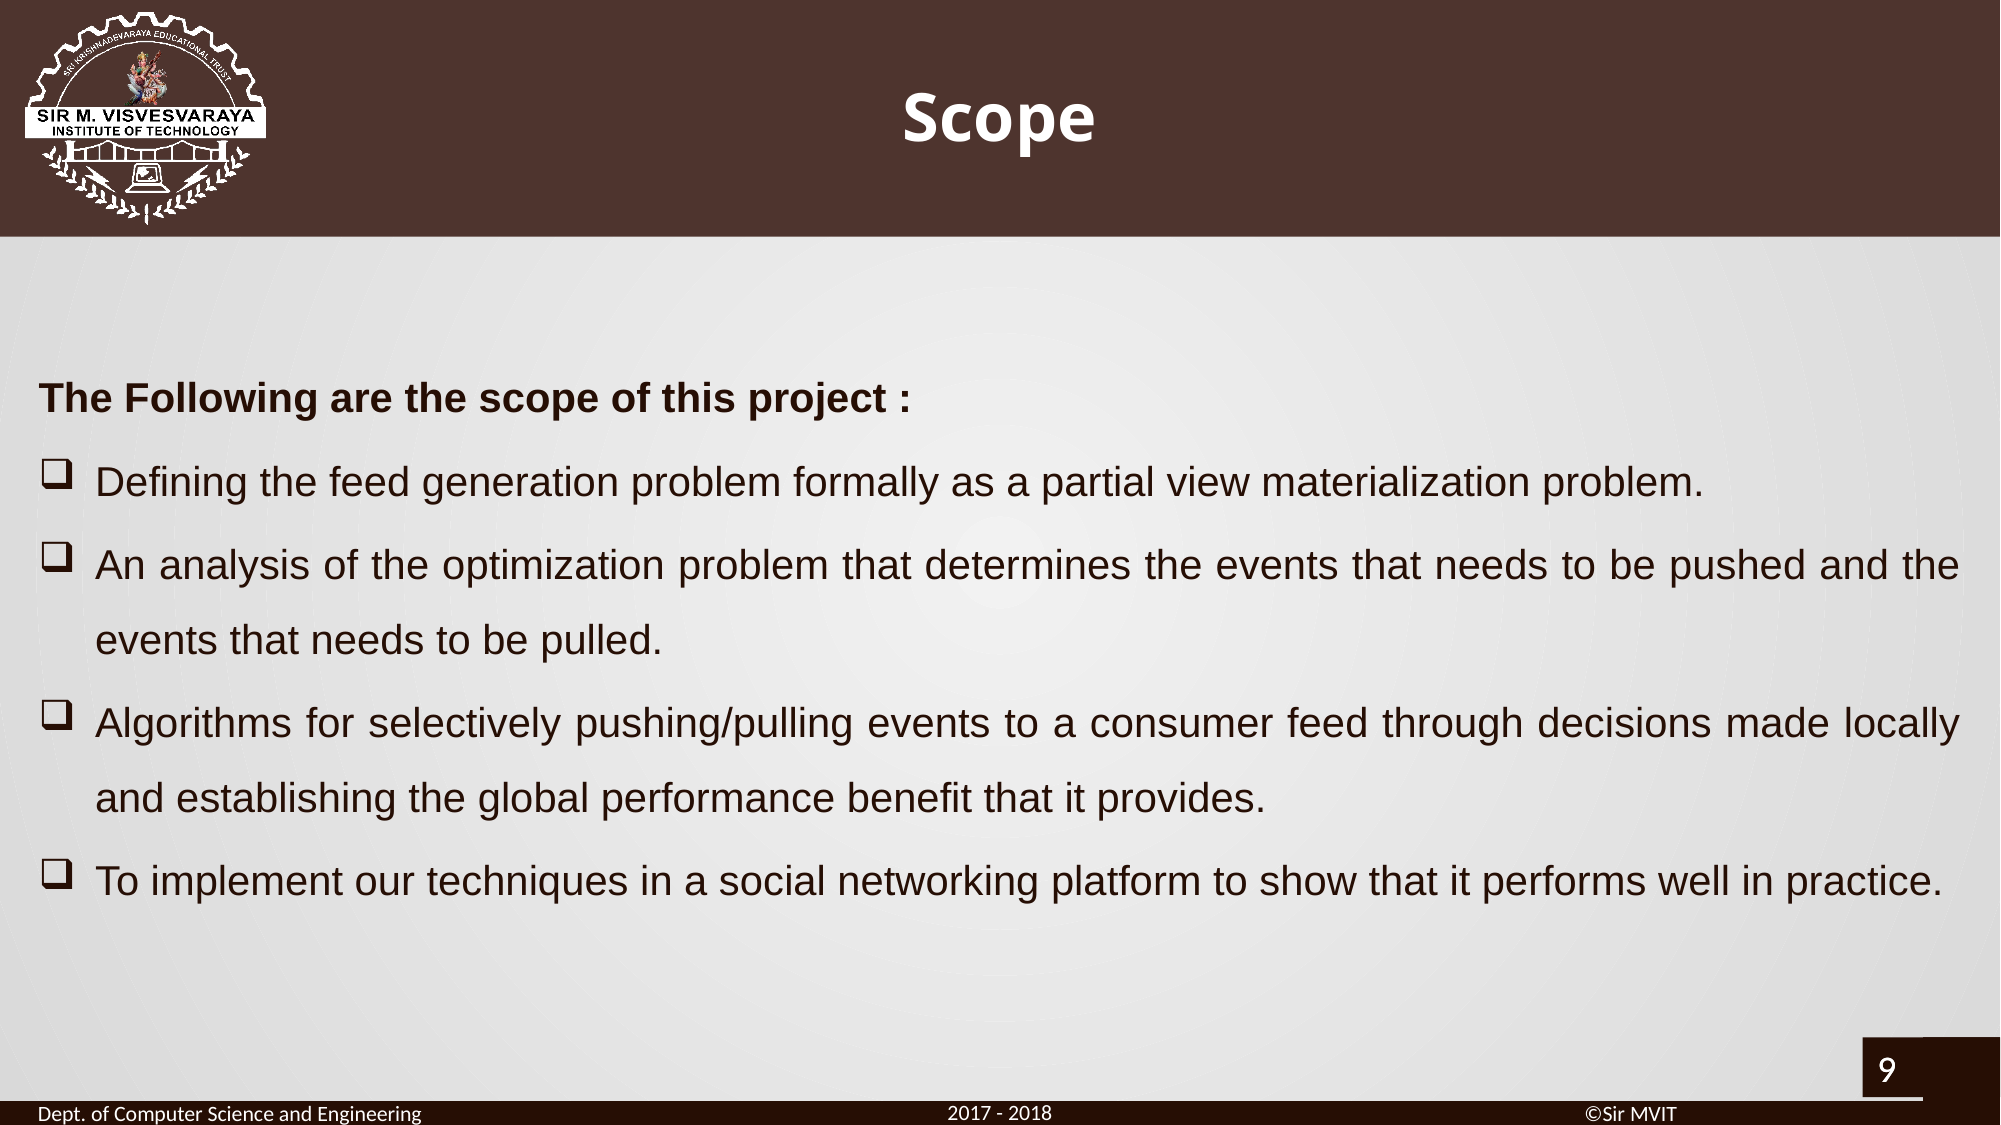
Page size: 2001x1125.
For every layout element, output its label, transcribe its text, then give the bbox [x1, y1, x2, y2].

text_box The Following are the scope of this project : Defining the feed generation problem formally as a partial view materialization problem. An analysis of the optimization problem that determines the events that needs to be pushed and the events that needs to be pulled. Algorithms for selectively pushing/pulling events to a consumer feed through decisions made locally and establishing the global performance benefit that it provides. To implement our techniques in a social networking platform to show that it performs well in practice. [23, 338, 1976, 813]
title Scope [0, 0, 2000, 245]
